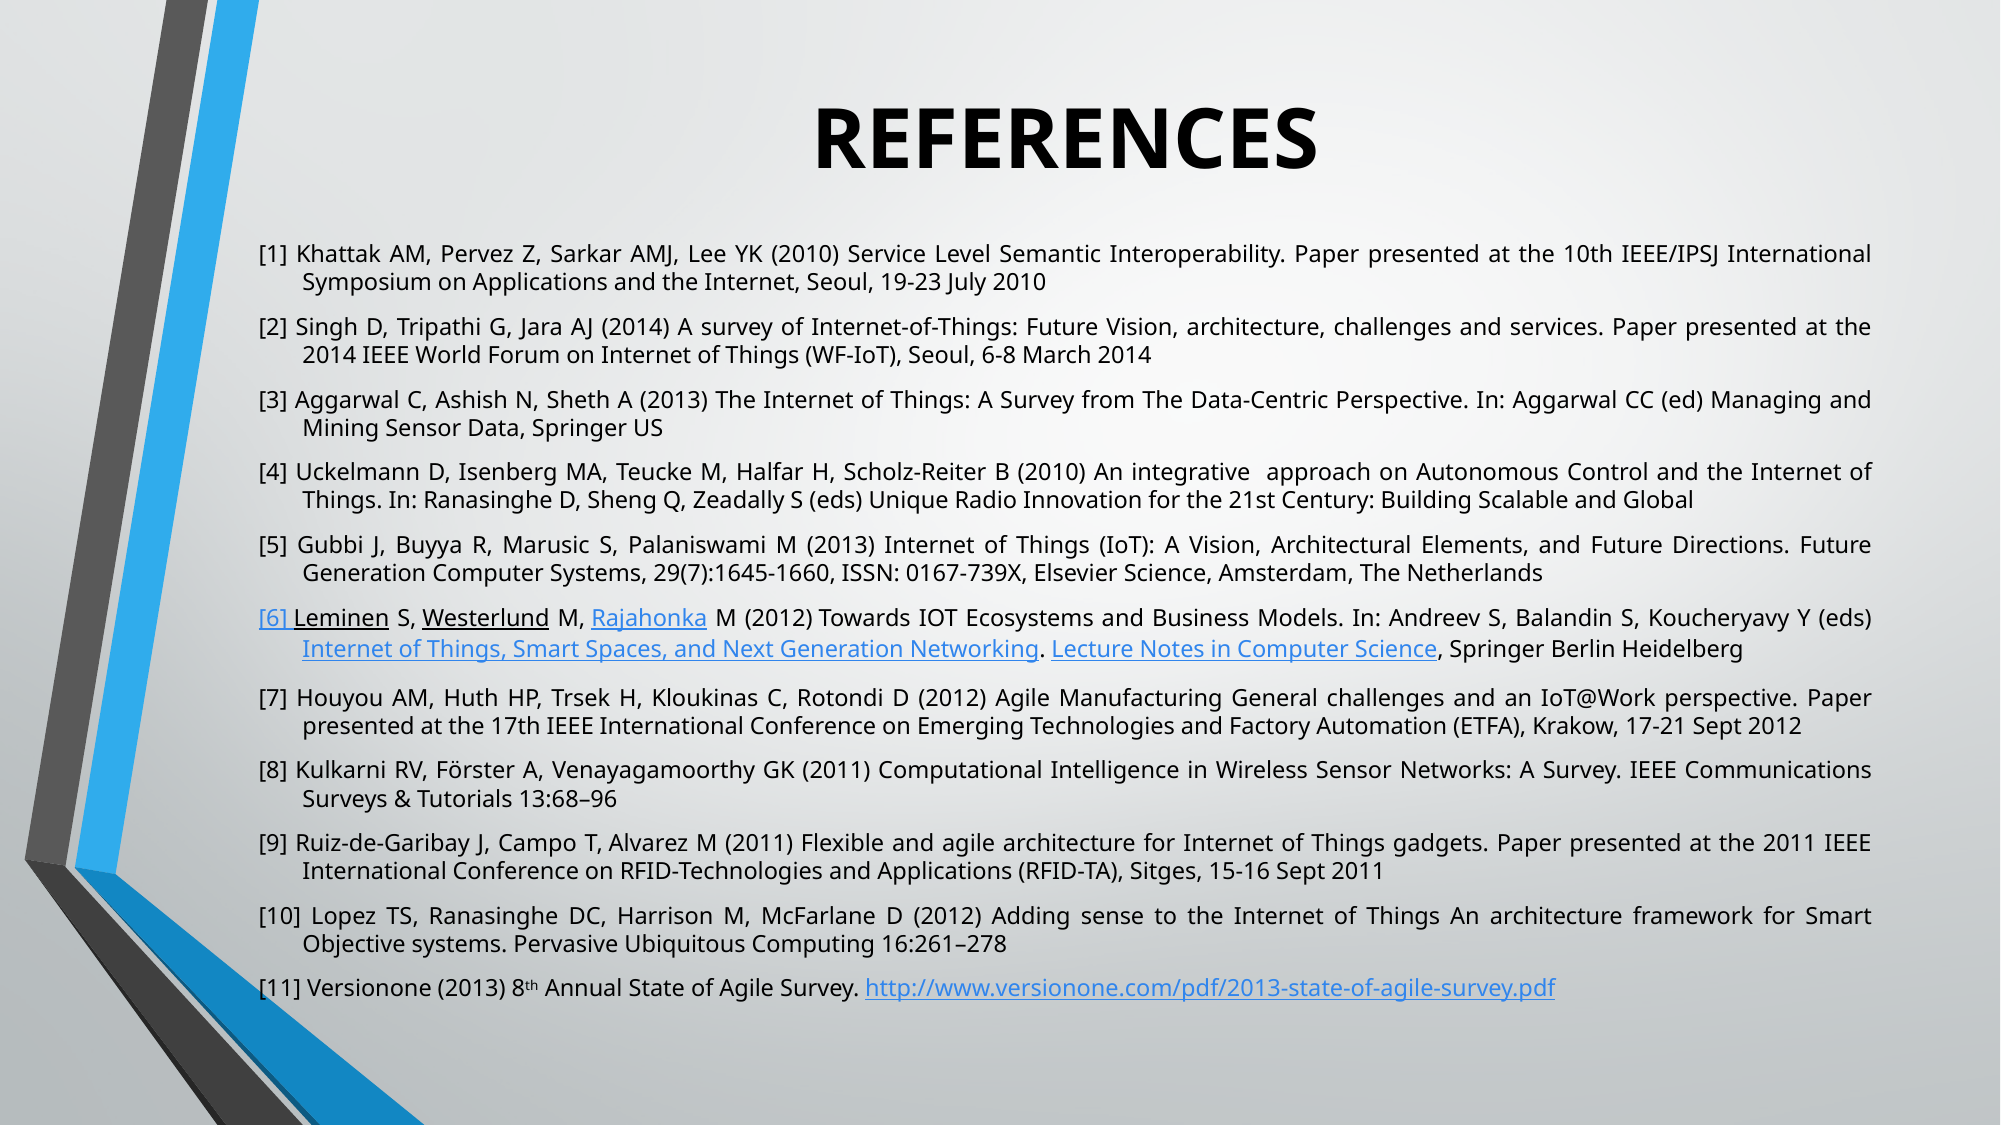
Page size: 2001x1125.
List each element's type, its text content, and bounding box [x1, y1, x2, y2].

title REFERENCES [243, 61, 1887, 210]
list [1] Khattak AM, Pervez Z, Sarkar AMJ, Lee YK (2010) Service Level Semantic Interoperability. Paper presented at the 10th IEEE/IPSJ International Symposium on Applications and the Internet, Seoul, 19-23 July 2010 [2] Singh D, Tripathi G, Jara AJ (2014) A survey of Internet-of-Things: Future Vision, architecture, challenges and services. Paper presented at the 2014 IEEE World Forum on Internet of Things (WF-IoT), Seoul, 6-8 March 2014 [3] Aggarwal C, Ashish N, Sheth A (2013) The Internet of Things: A Survey from The Data-Centric Perspective. In: Aggarwal CC (ed) Managing and Mining Sensor Data, Springer US [4] Uckelmann D, Isenberg MA, Teucke M, Halfar H, Scholz-Reiter B (2010) An integrative approach on Autonomous Control and the Internet of Things. In: Ranasinghe D, Sheng Q, Zeadally S (eds) Unique Radio Innovation for the 21st Century: Building Scalable and Global [5] Gubbi J, Buyya R, Marusic S, Palaniswami M (2013) Internet of Things (IoT): A Vision, Architectural Elements, and Future Directions. Future Generation Computer Systems, 29(7):1645-1660, ISSN: 0167-739X, Elsevier Science, Amsterdam, The Netherlands [6] Leminen S, Westerlund M, Rajahonka M (2012) Towards IOT Ecosystems and Business Models. In: Andreev S, Balandin S, Koucheryavy Y (eds) Internet of Things, Smart Spaces, and Next Generation Networking. Lecture Notes in Computer Science, Springer Berlin Heidelberg [7] Houyou AM, Huth HP, Trsek H, Kloukinas C, Rotondi D (2012) Agile Manufacturing General challenges and an IoT@Work perspective. Paper presented at the 17th IEEE International Conference on Emerging Technologies and Factory Automation (ETFA), Krakow, 17-21 Sept 2012 [8] Kulkarni RV, Förster A, Venayagamoorthy GK (2011) Computational Intelligence in Wireless Sensor Networks: A Survey. IEEE Communications Surveys & Tutorials 13:68–96 [9] Ruiz-de-Garibay J, Campo T, Alvarez M (2011) Flexible and agile architecture for Internet of Things gadgets. Paper presented at the 2011 IEEE International Conference on RFID-Technologies and Applications (RFID-TA), Sitges, 15-16 Sept 2011 [10] Lopez TS, Ranasinghe DC, Harrison M, McFarlane D (2012) Adding sense to the Internet of Things An architecture framework for Smart Objective systems. Pervasive Ubiquitous Computing 16:261–278 [11] Versionone (2013) 8th Annual State of Agile Survey. http://www.versionone.com/pdf/2013-state-of-agile-survey.pdf [243, 227, 1887, 1018]
